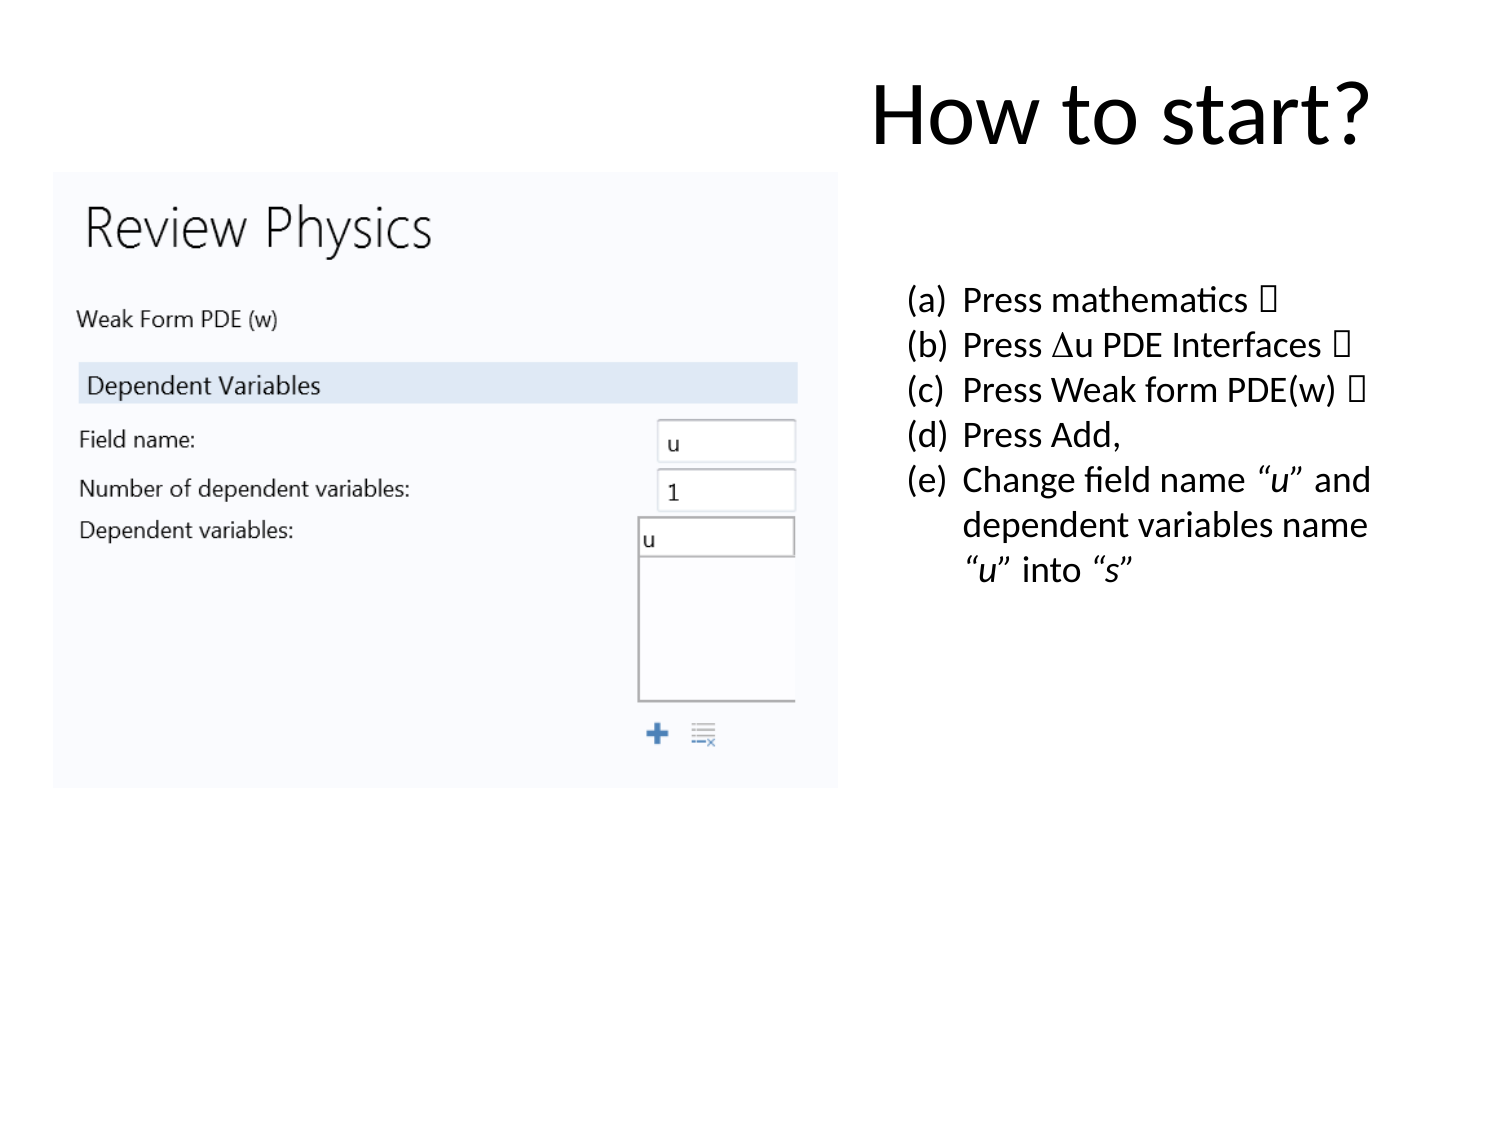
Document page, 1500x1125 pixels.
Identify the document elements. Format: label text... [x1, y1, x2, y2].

text_box Press mathematics  Press u PDE Interfaces  Press Weak form PDE(w)  Press Add, Change field name “u” and dependent variables name “u” into “s” [891, 267, 1436, 597]
title How to start? [53, 13, 1404, 202]
picture [52, 172, 838, 788]
